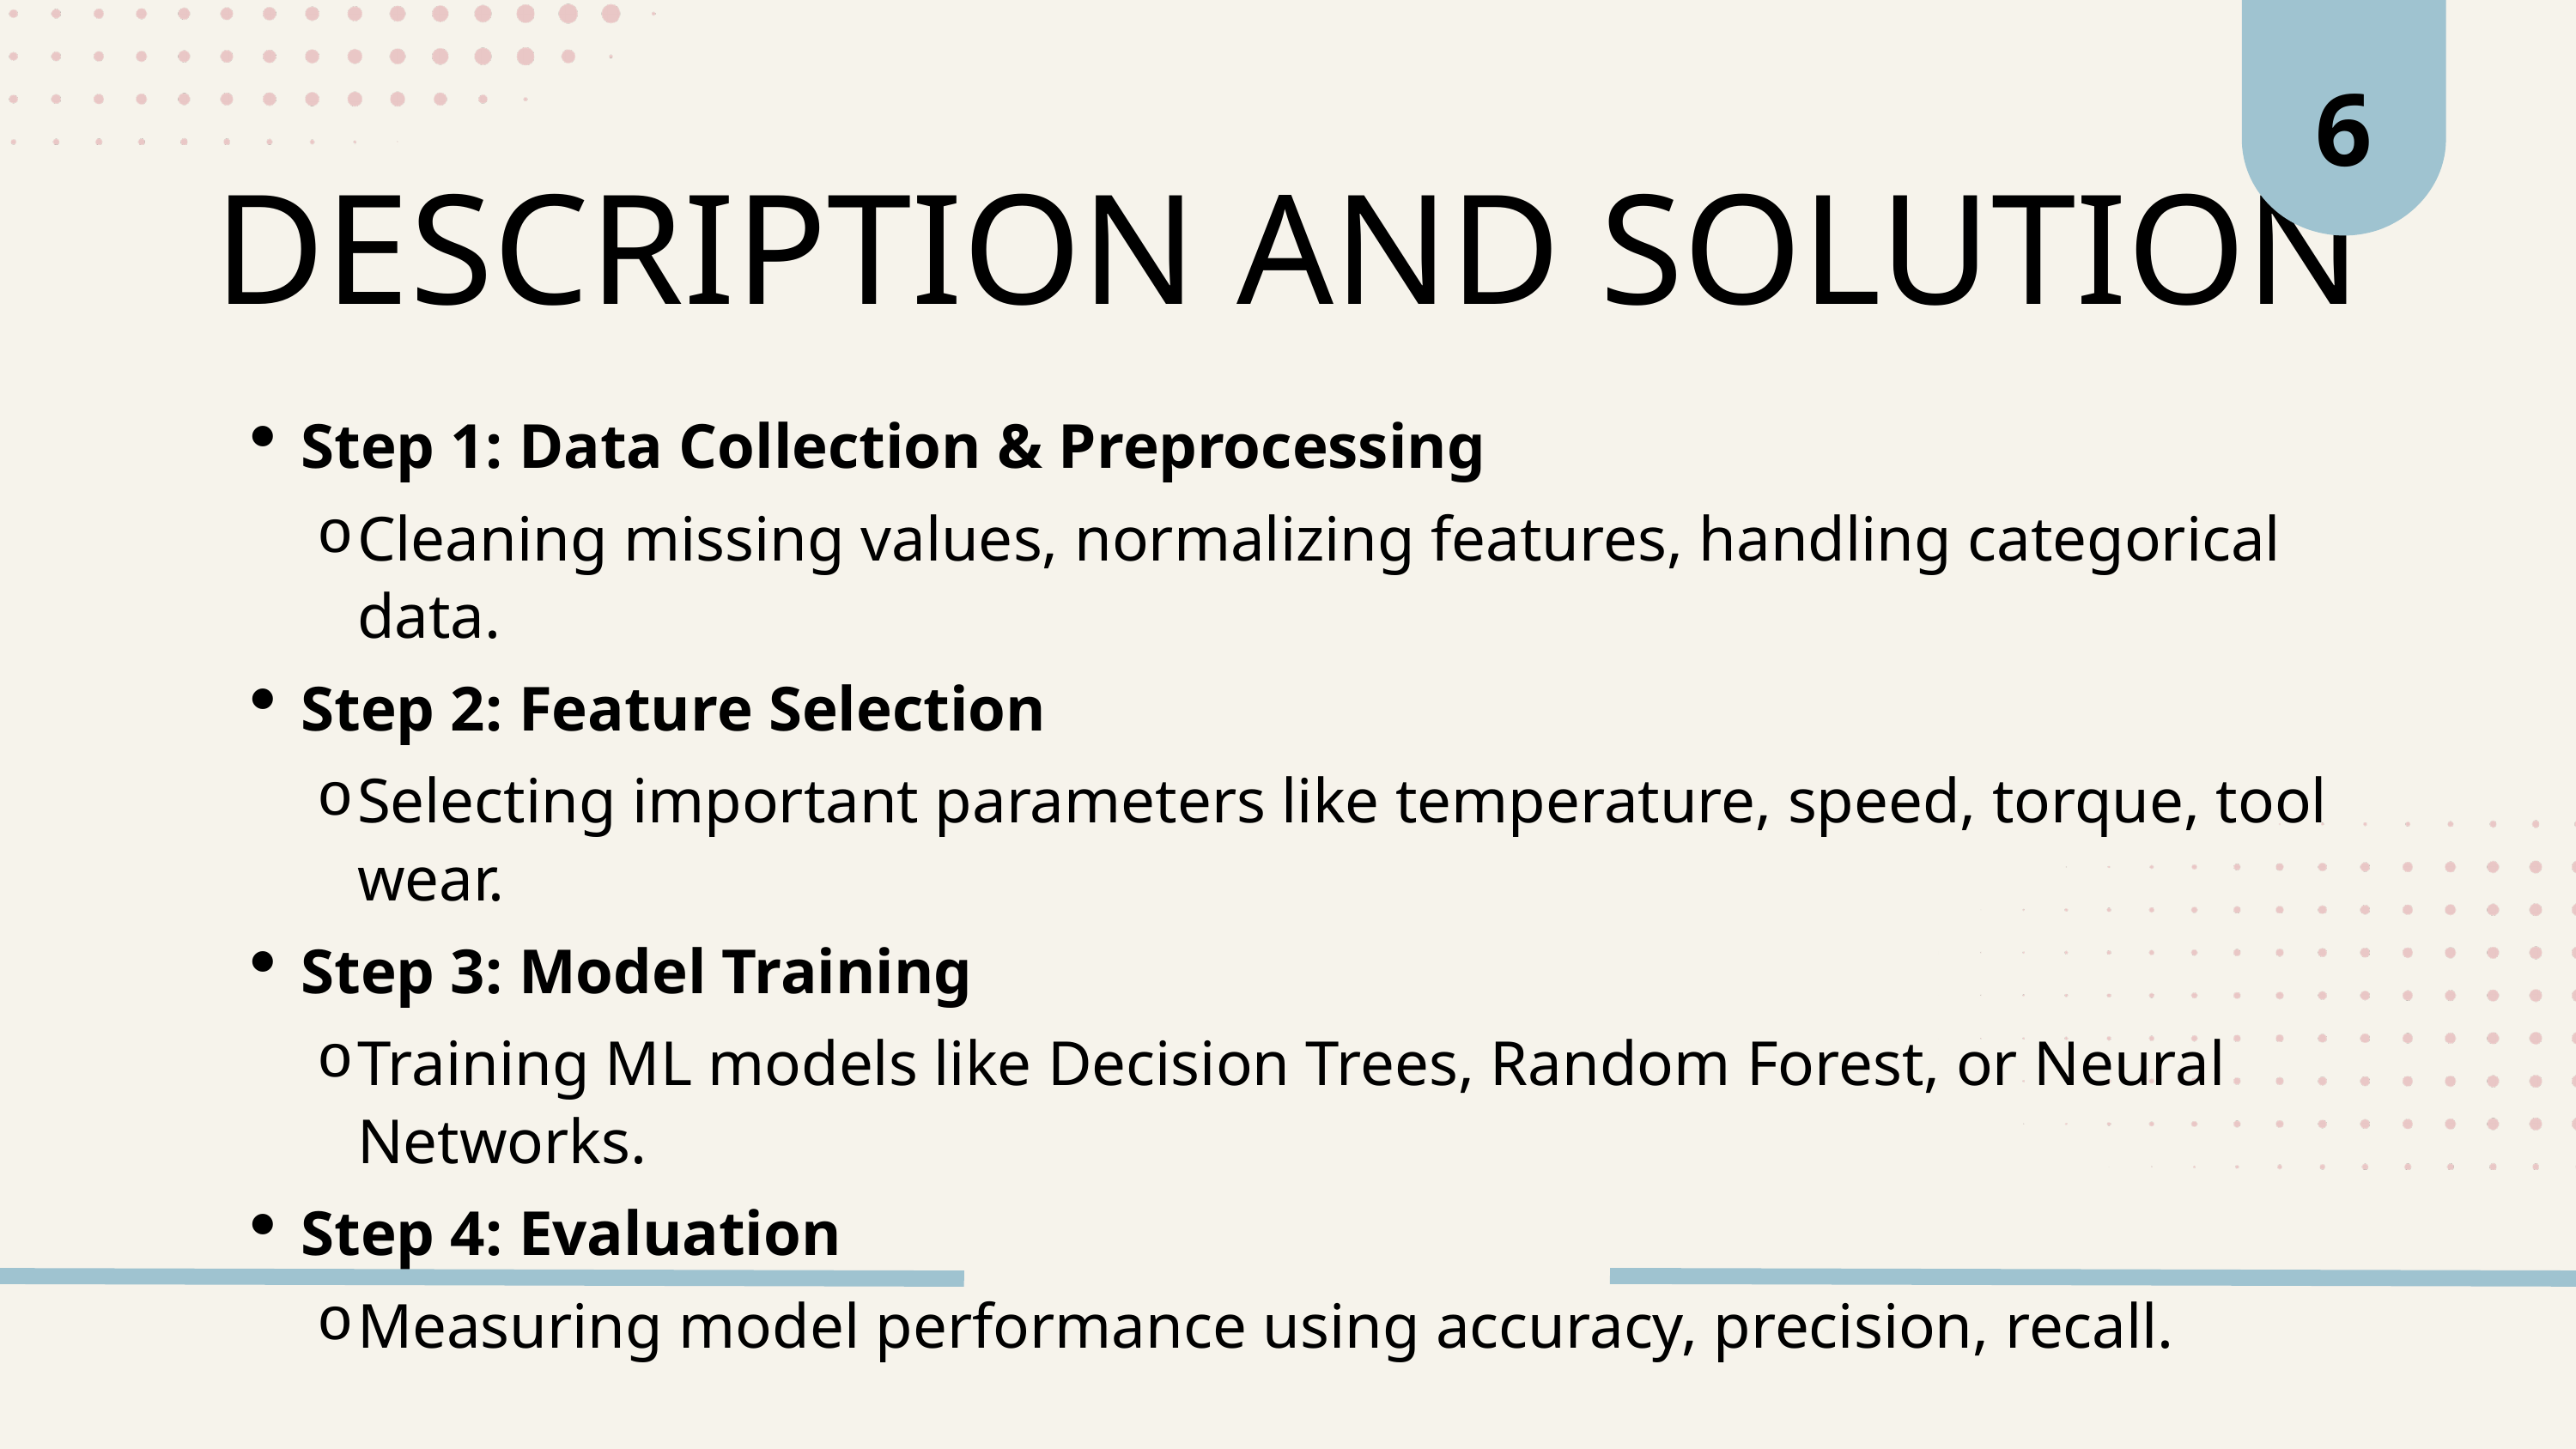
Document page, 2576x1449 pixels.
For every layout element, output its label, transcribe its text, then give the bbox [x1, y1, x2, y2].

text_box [2233, 0, 2455, 236]
text_box DESCRIPTION AND SOLUTION [144, 122, 2432, 336]
text_box Step 1: Data Collection & Preprocessing Cleaning missing values, normalizing features, handling categorical data. Step 2: Feature Selection Selecting important parameters like temperature, speed, torque, tool wear. Step 3: Model Training Training ML models like Decision Trees, Random Forest, or Neural Networks. Step 4: Evaluation Measuring model performance using accuracy, precision, recall. [252, 402, 2344, 1361]
text_box [0, 0, 660, 145]
text_box [2344, 820, 2576, 1170]
